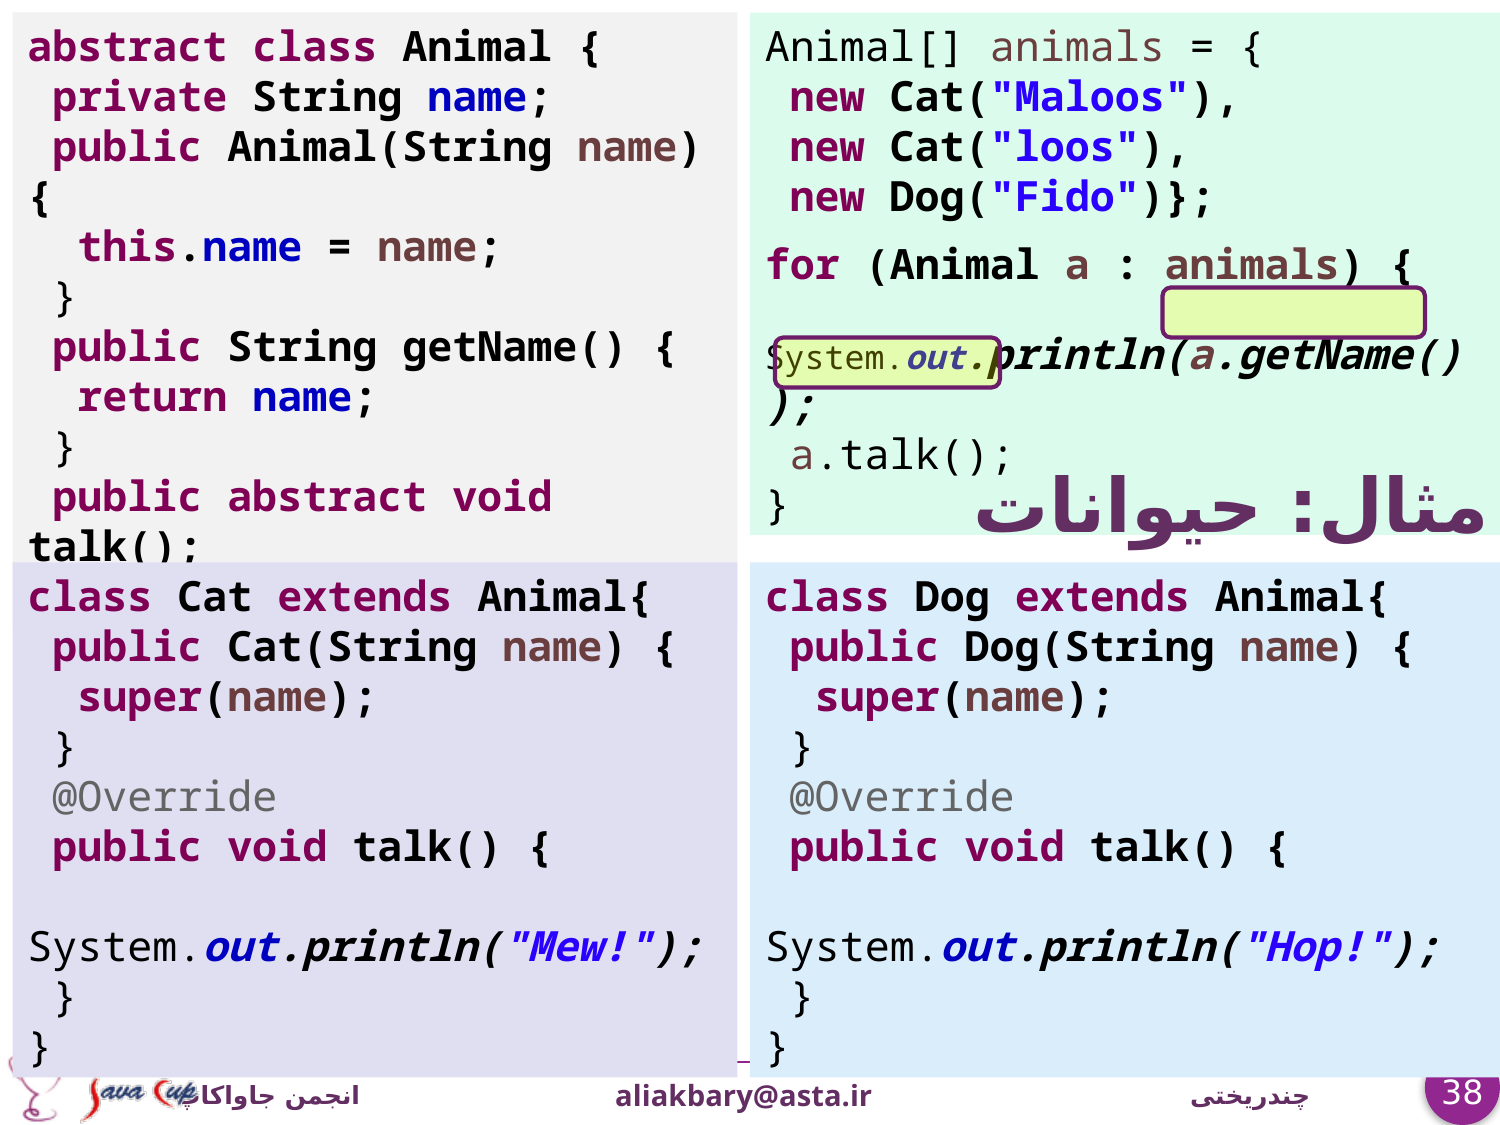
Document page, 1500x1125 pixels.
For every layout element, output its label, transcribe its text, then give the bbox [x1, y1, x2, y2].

text_box [1160, 285, 1428, 340]
text_box class Dog extends Animal{ public Dog(String name) { super(name); } @Override public void talk() { System.out.println("Hop!"); } } [749, 562, 1500, 1078]
text_box مثال: حیوانات [959, 449, 1500, 555]
text_box Animal[] animals = { new Cat("Maloos"), new Cat("loos"), new Dog("Fido")}; for (Animal a : animals) { System.out.println(a.getName()); a.talk(); } [749, 12, 1500, 535]
text_box class Cat extends Animal{ public Cat(String name) { super(name); } @Override public void talk() { System.out.println("Mew!"); } } [12, 562, 738, 1078]
text_box [772, 335, 1003, 390]
text_box abstract class Animal { private String name; public Animal(String name) { this.name = name; } public String getName() { return name; } public abstract void talk(); } [12, 12, 738, 562]
picture [79, 1078, 200, 1125]
picture [6, 1028, 75, 1125]
